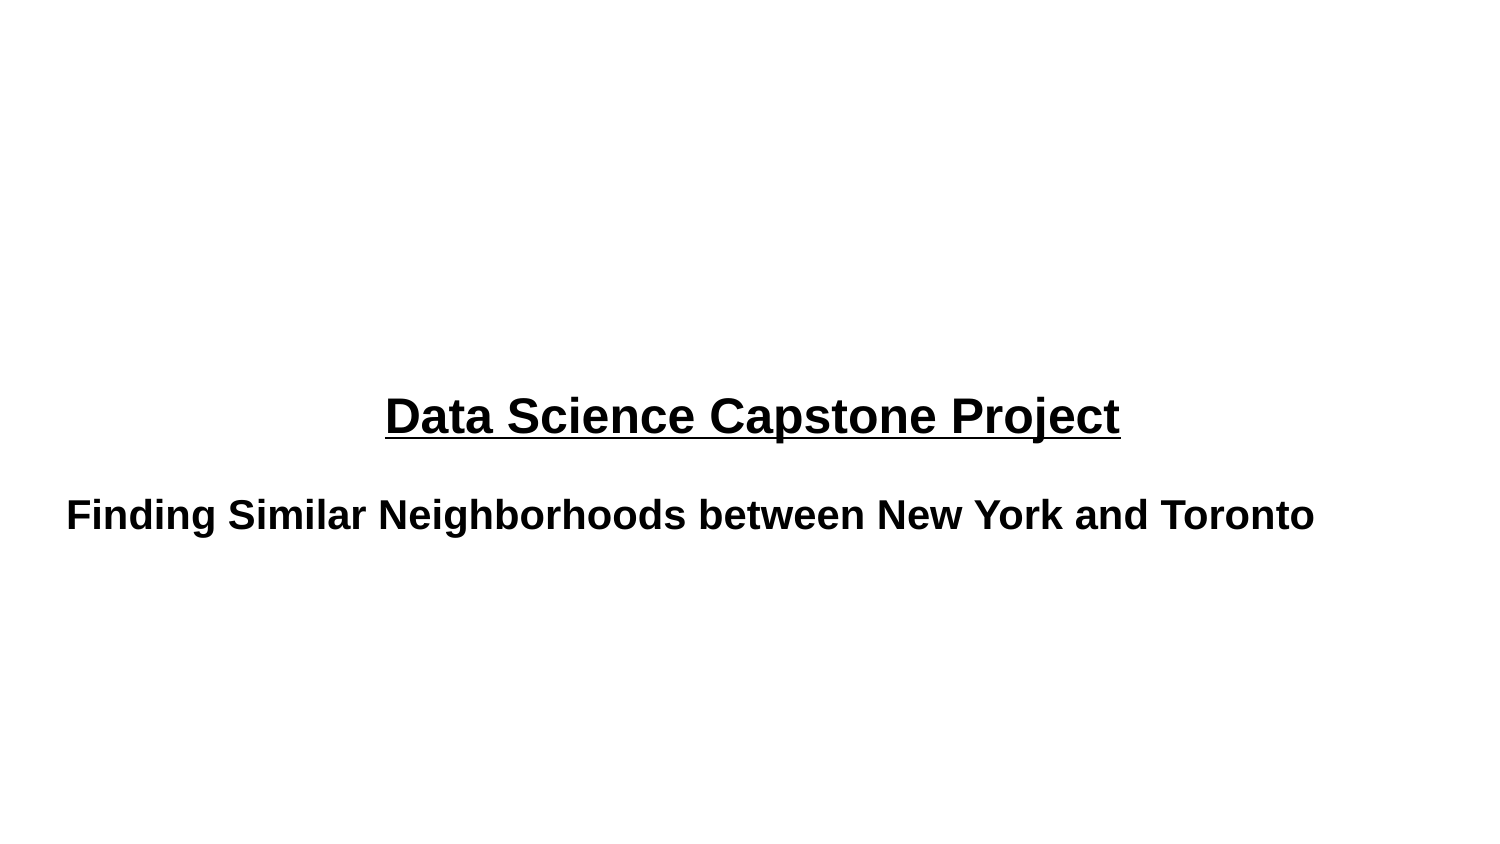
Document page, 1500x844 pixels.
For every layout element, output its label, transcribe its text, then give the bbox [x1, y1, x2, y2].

subtitle Finding Similar Neighborhoods between New York and Toronto [51, 464, 1449, 595]
title Data Science Capstone Project [51, 31, 1455, 459]
